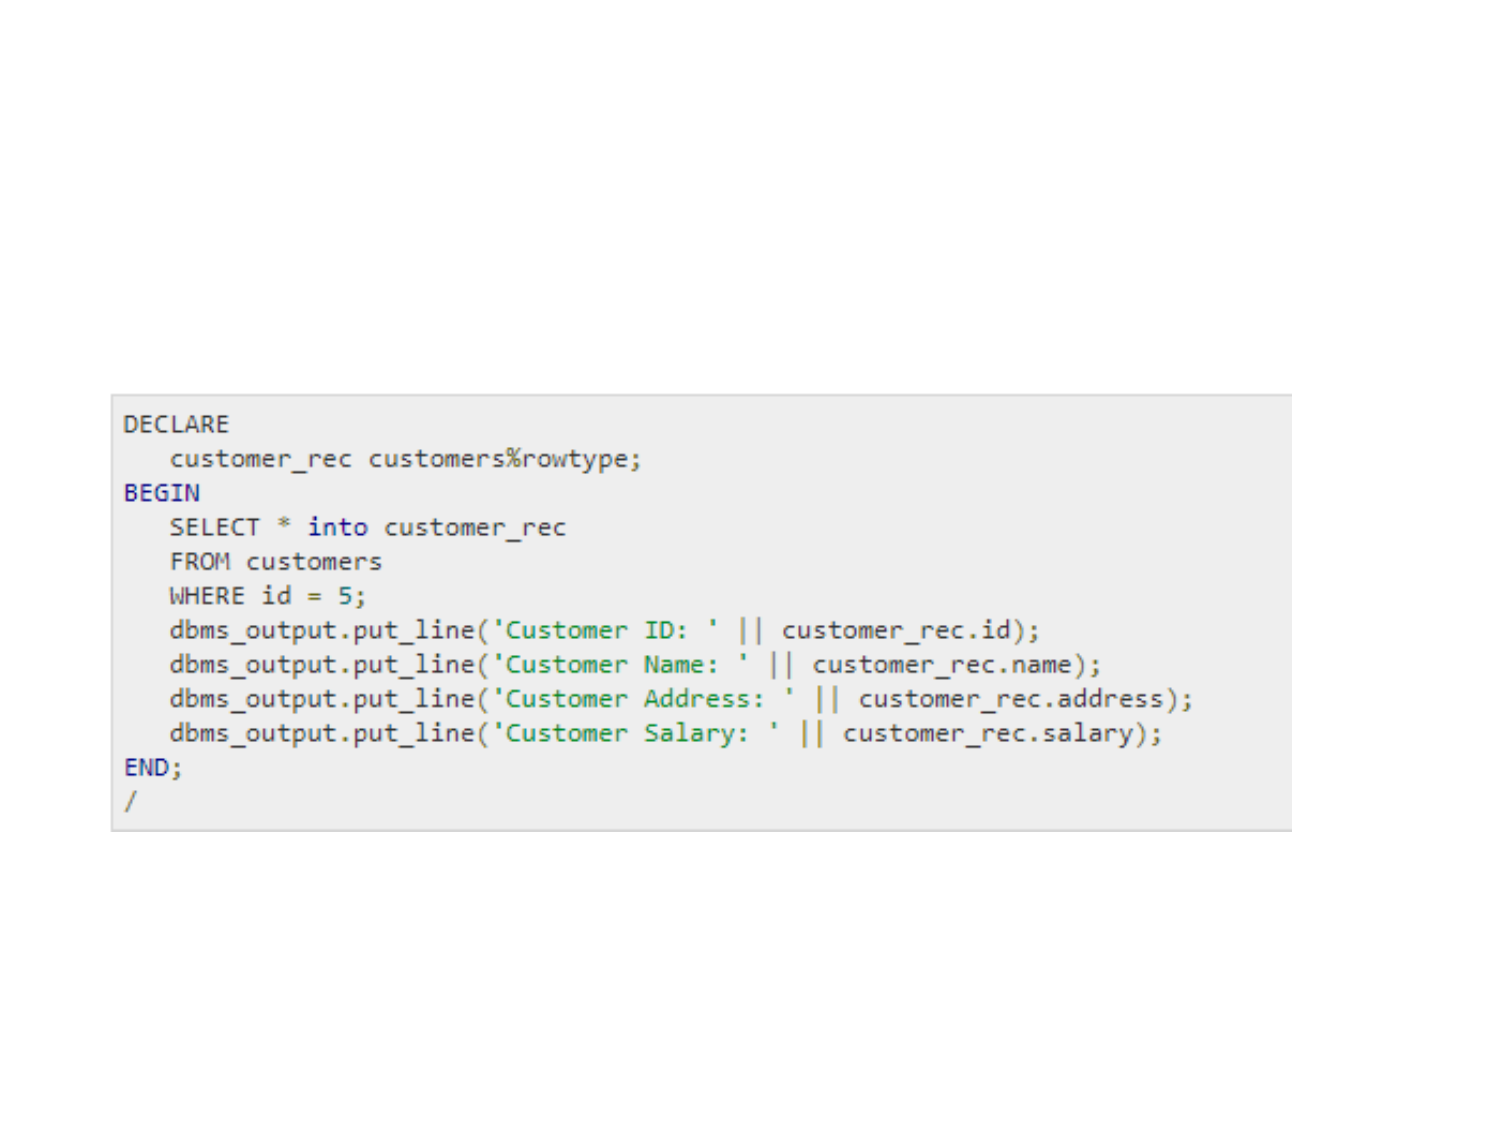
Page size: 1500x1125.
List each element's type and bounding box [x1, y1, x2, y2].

list [105, 386, 1292, 833]
